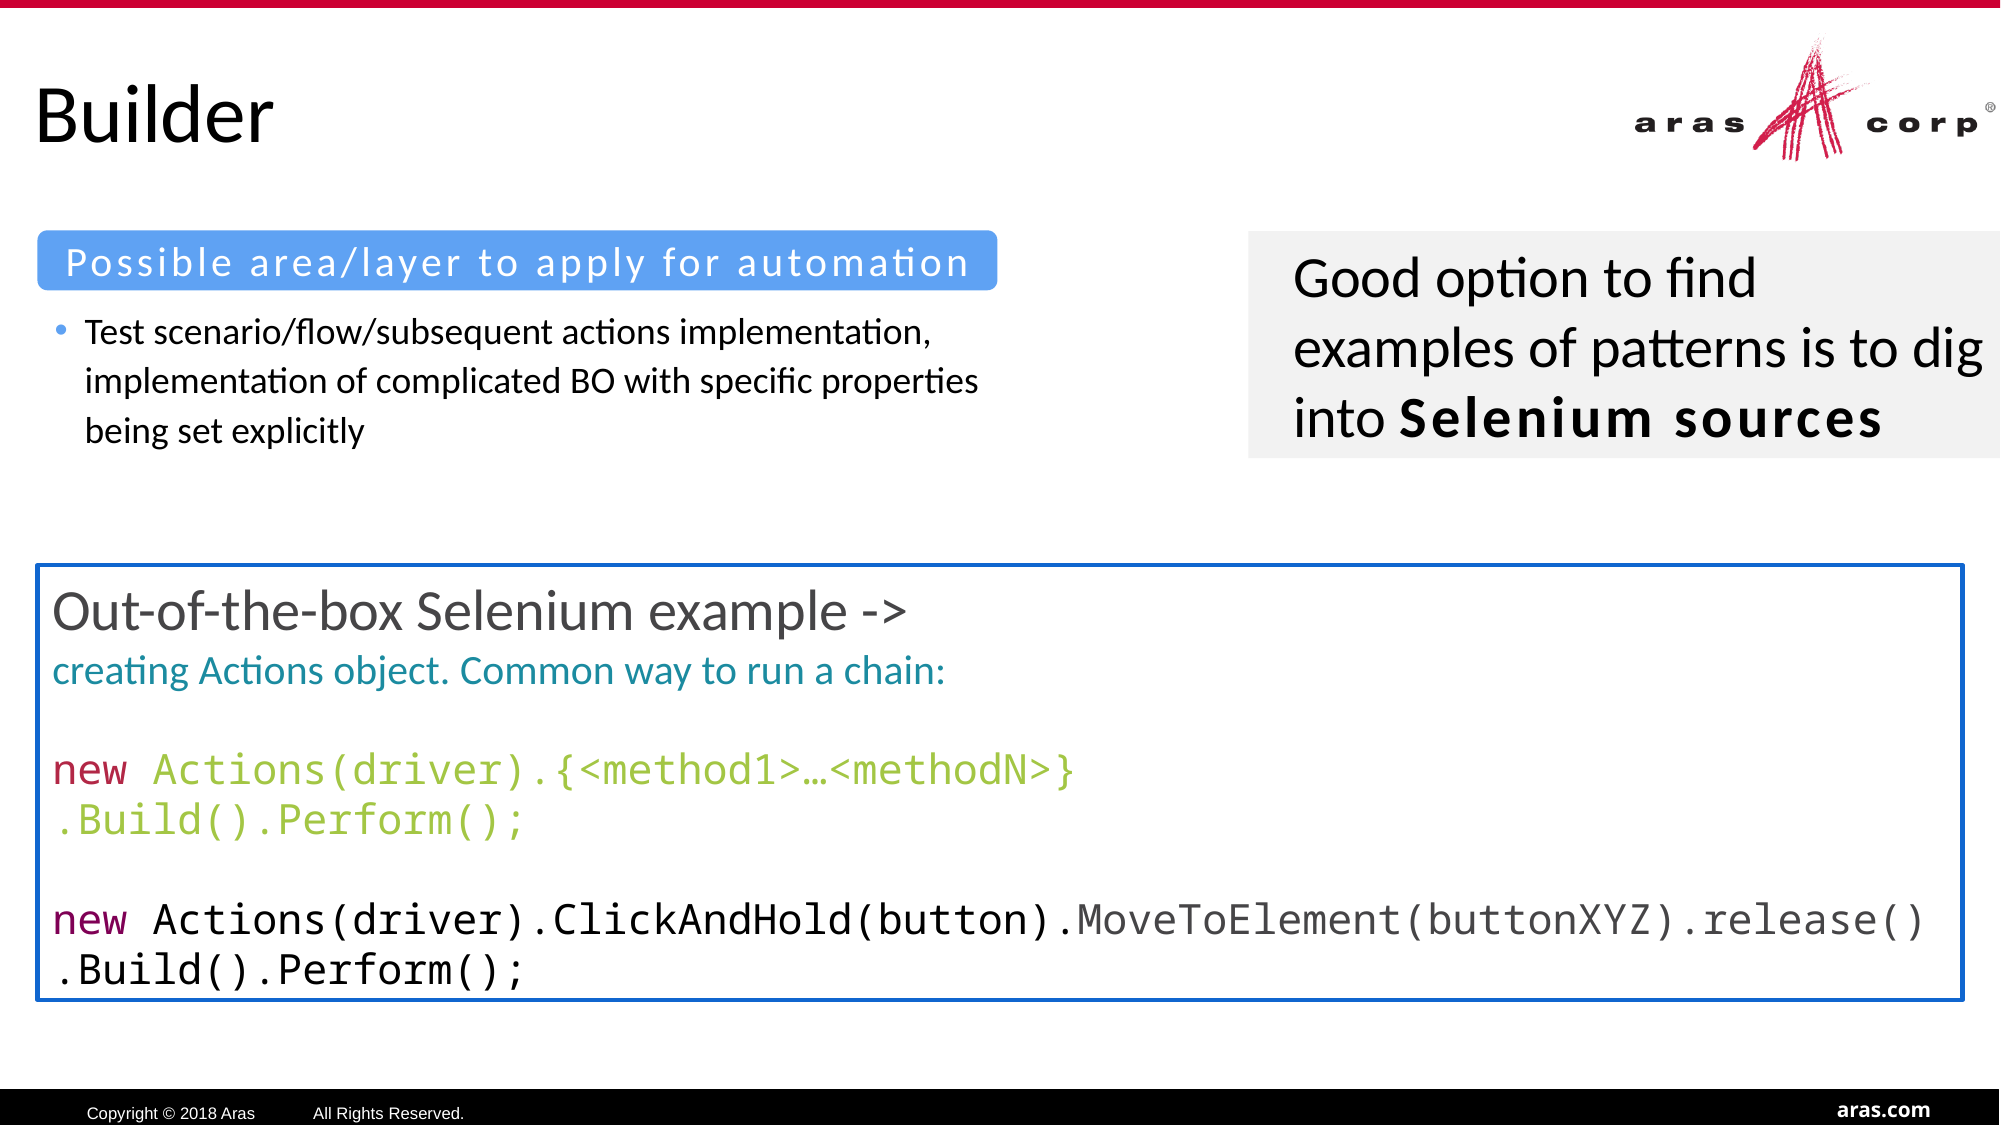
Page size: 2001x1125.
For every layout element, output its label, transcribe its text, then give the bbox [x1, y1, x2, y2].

title Builder [19, 30, 1587, 201]
picture [1628, 0, 2001, 196]
text_box Good option to find examples of patterns is to dig into Selenium sources [1248, 231, 2000, 459]
text_box Test scenario/flow/subsequent actions implementation, implementation of complicated BO with specific properties being set explicitly [39, 294, 1000, 385]
text_box Possible area/layer to apply for automation [36, 229, 999, 292]
text_box Out-of-the-box Selenium example -> creating Actions object. Common way to run a chain: new Actions(driver).{<method1>…<methodN>} .Build().Perform(); new Actions(driver).ClickAndHold(button).MoveToElement(buttonXYZ).release() .Build().Perform(); [37, 565, 1963, 1000]
